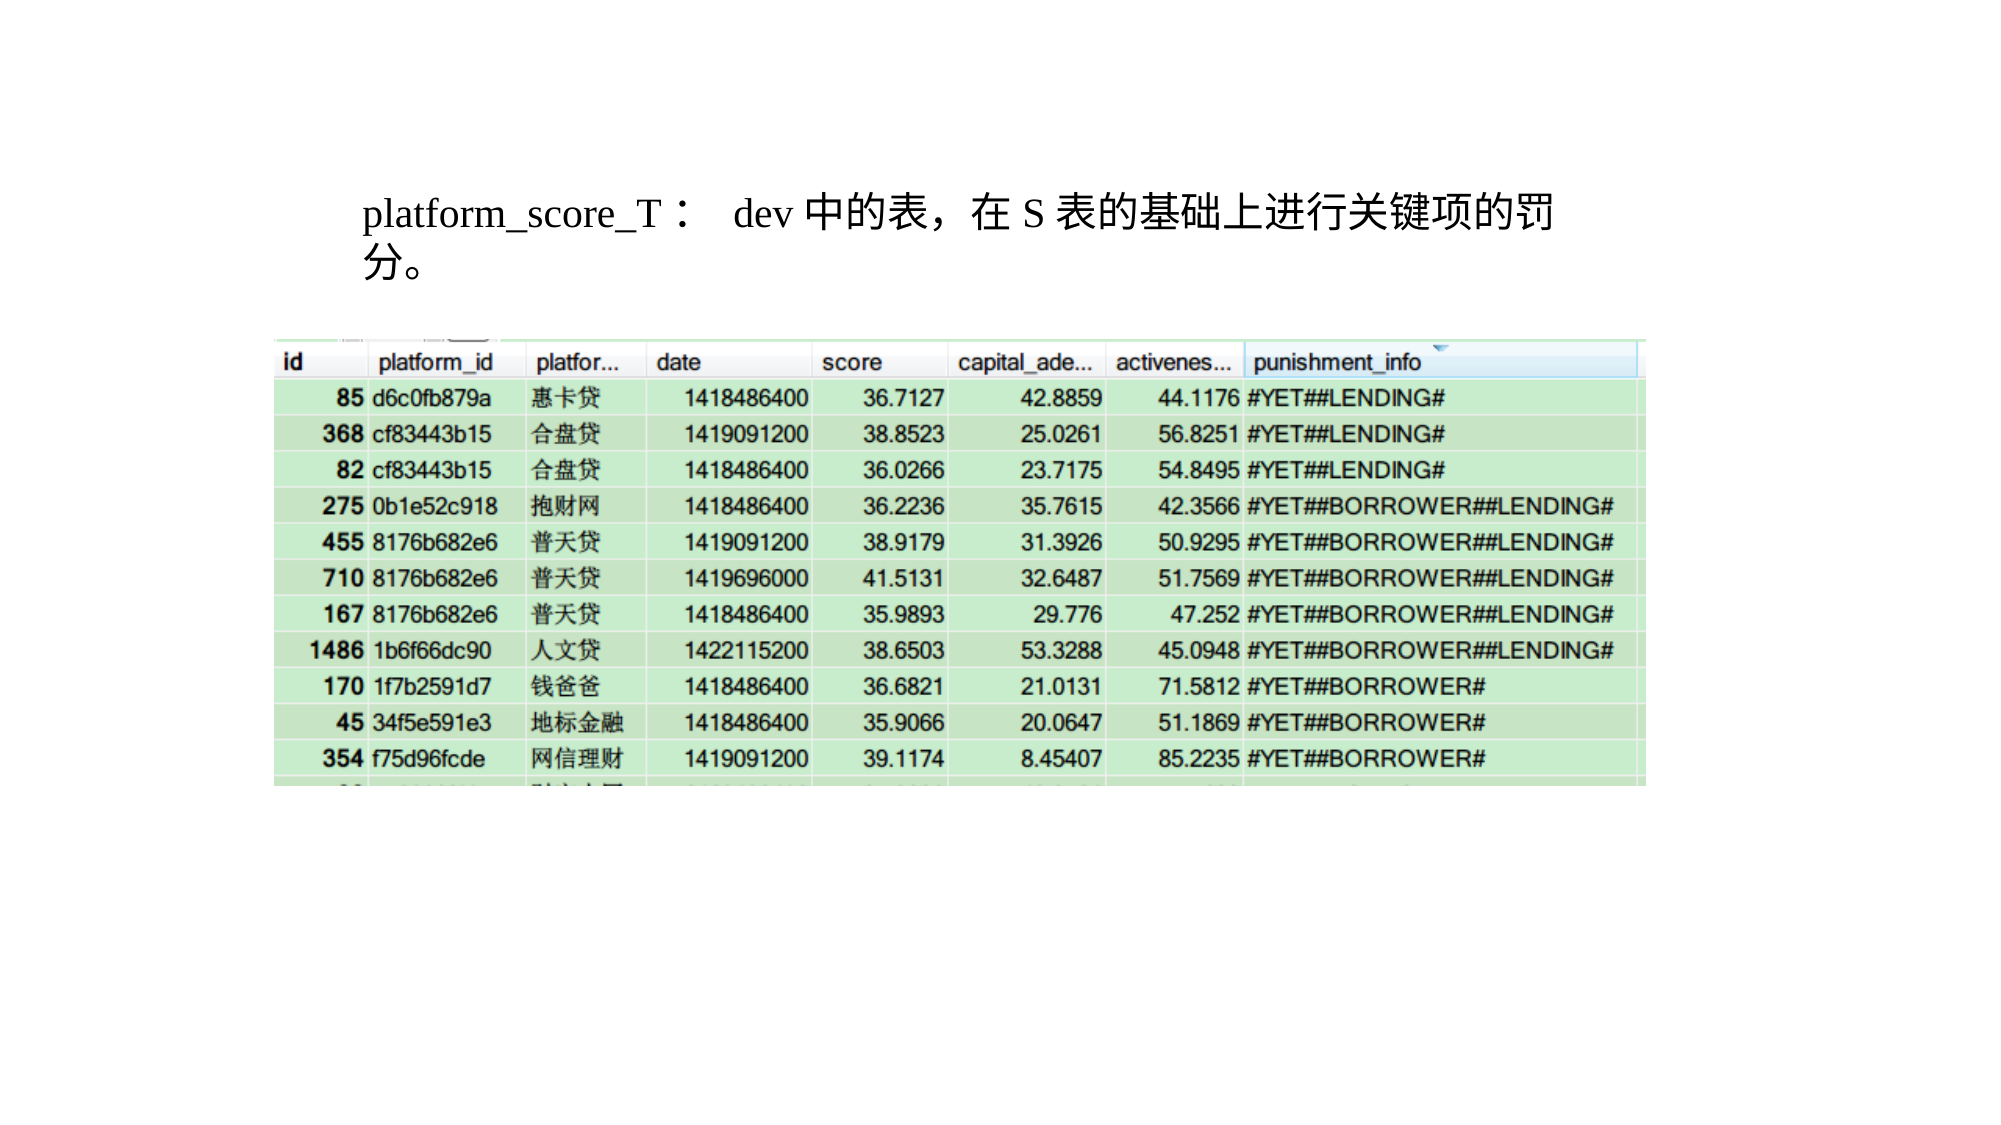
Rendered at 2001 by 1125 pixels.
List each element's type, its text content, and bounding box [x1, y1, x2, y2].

text_box platform_score_T： dev中的表，在S表的基础上进行关键项的罚分。 [347, 178, 1573, 294]
picture [274, 339, 1646, 786]
